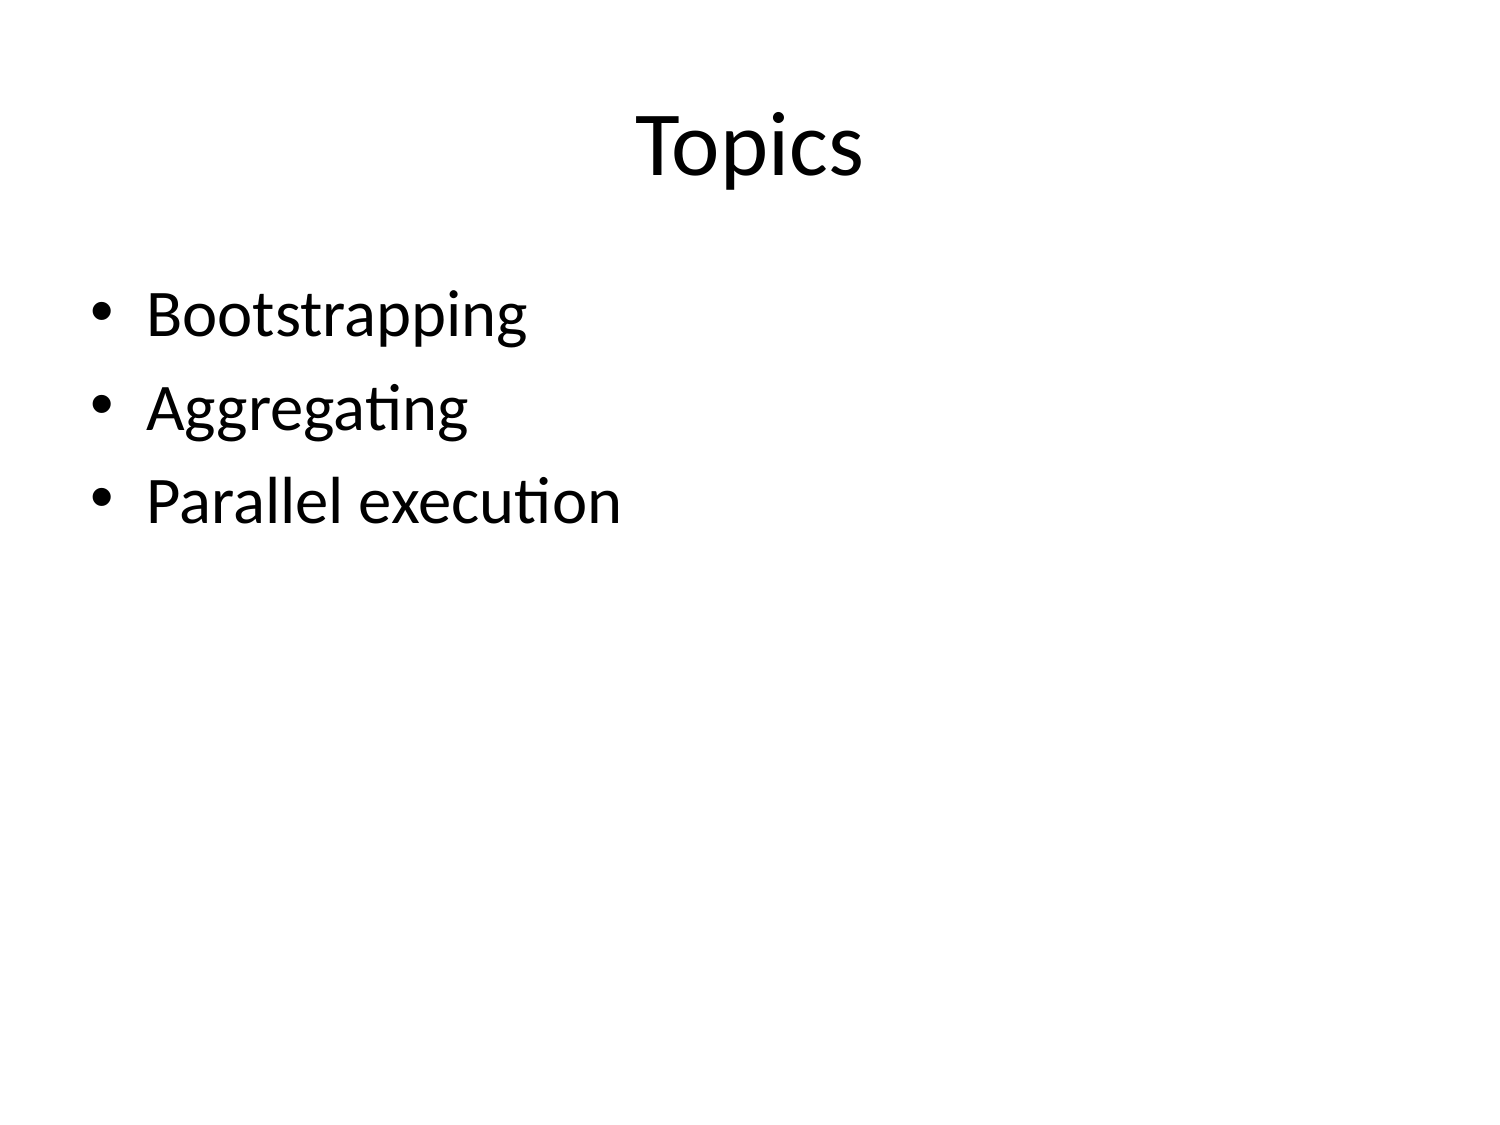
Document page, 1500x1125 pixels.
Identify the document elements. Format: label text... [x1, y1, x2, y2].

title Topics [75, 45, 1425, 233]
list Bootstrapping Aggregating Parallel execution [75, 262, 1425, 1005]
